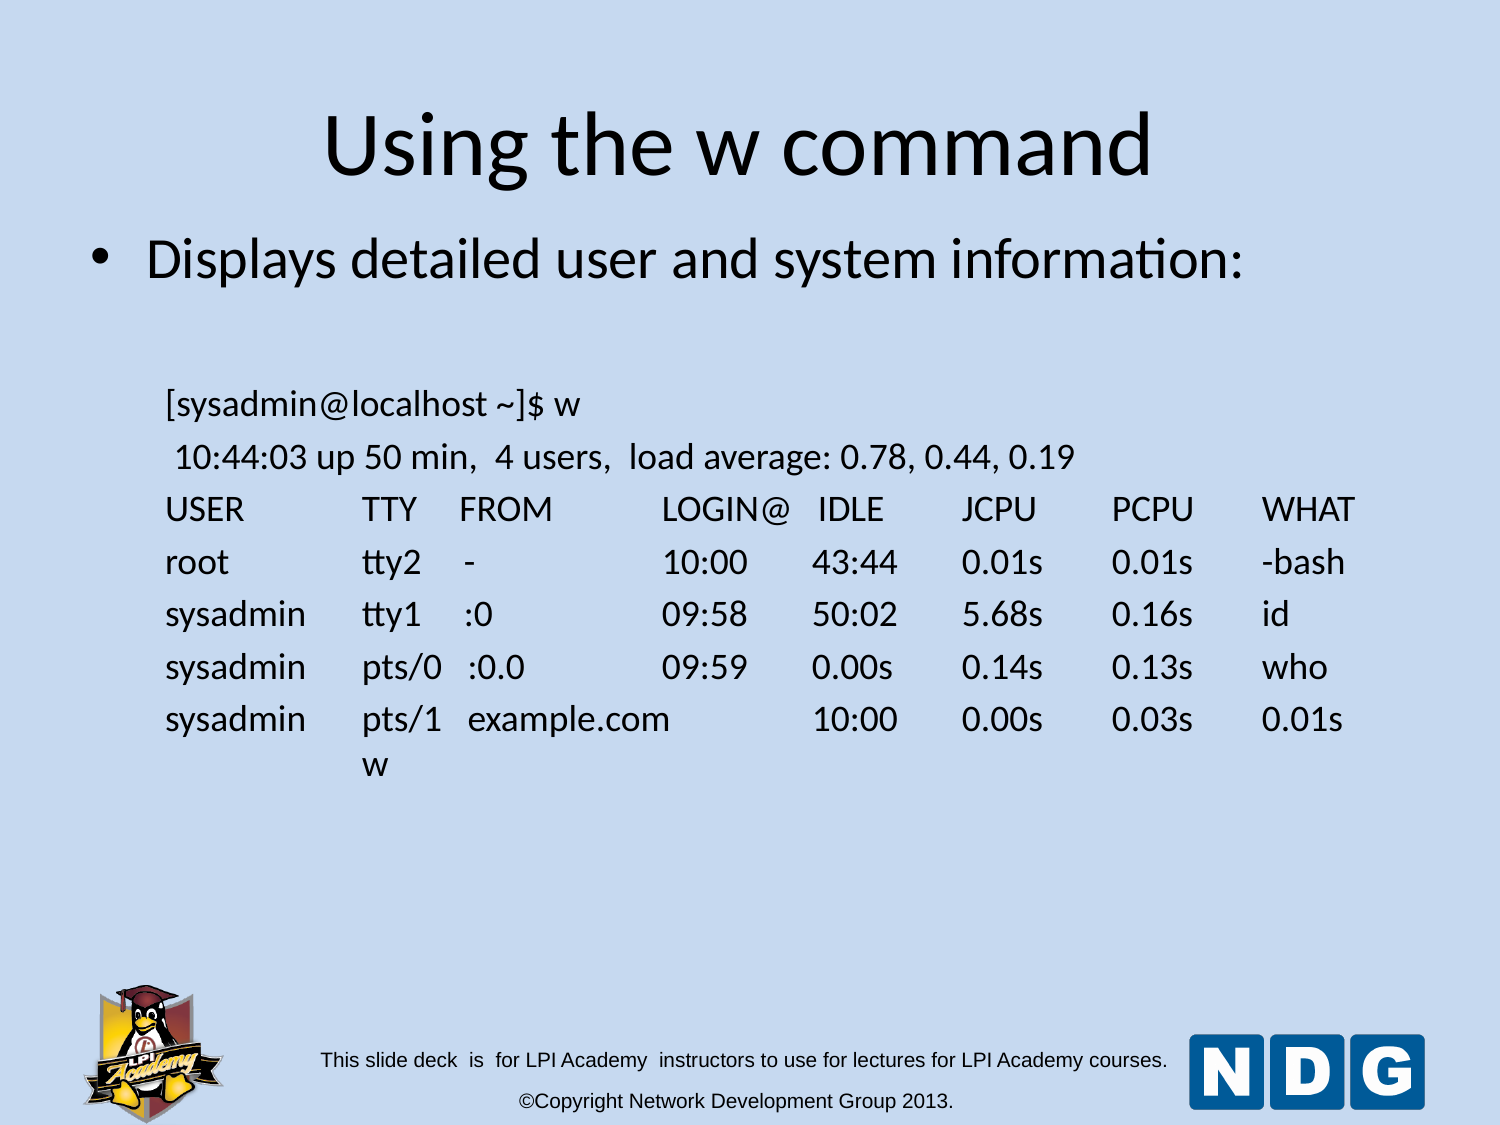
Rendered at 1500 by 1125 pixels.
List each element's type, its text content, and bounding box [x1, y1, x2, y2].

picture [75, 975, 229, 1125]
list Displays detailed user and system information: [sysadmin@localhost ~]$ w 10:44:03 up 50 min, 4 users, load average: 0.78, 0.44, 0.19 USER TTY FROM LOGIN@ IDLE JCPU PCPU WHAT root tty2 - 10:00 43:44 0.01s 0.01s -bash sysadmin tty1 :0 09:58 50:02 5.68s 0.16s id sysadmin pts/0 :0.0 09:59 0.00s 0.14s 0.13s who sysadmin pts/1 example.com 10:00 0.00s 0.03s 0.01s w [74, 212, 1426, 956]
title Using the w command [74, 44, 1426, 212]
picture [1189, 1034, 1425, 1110]
